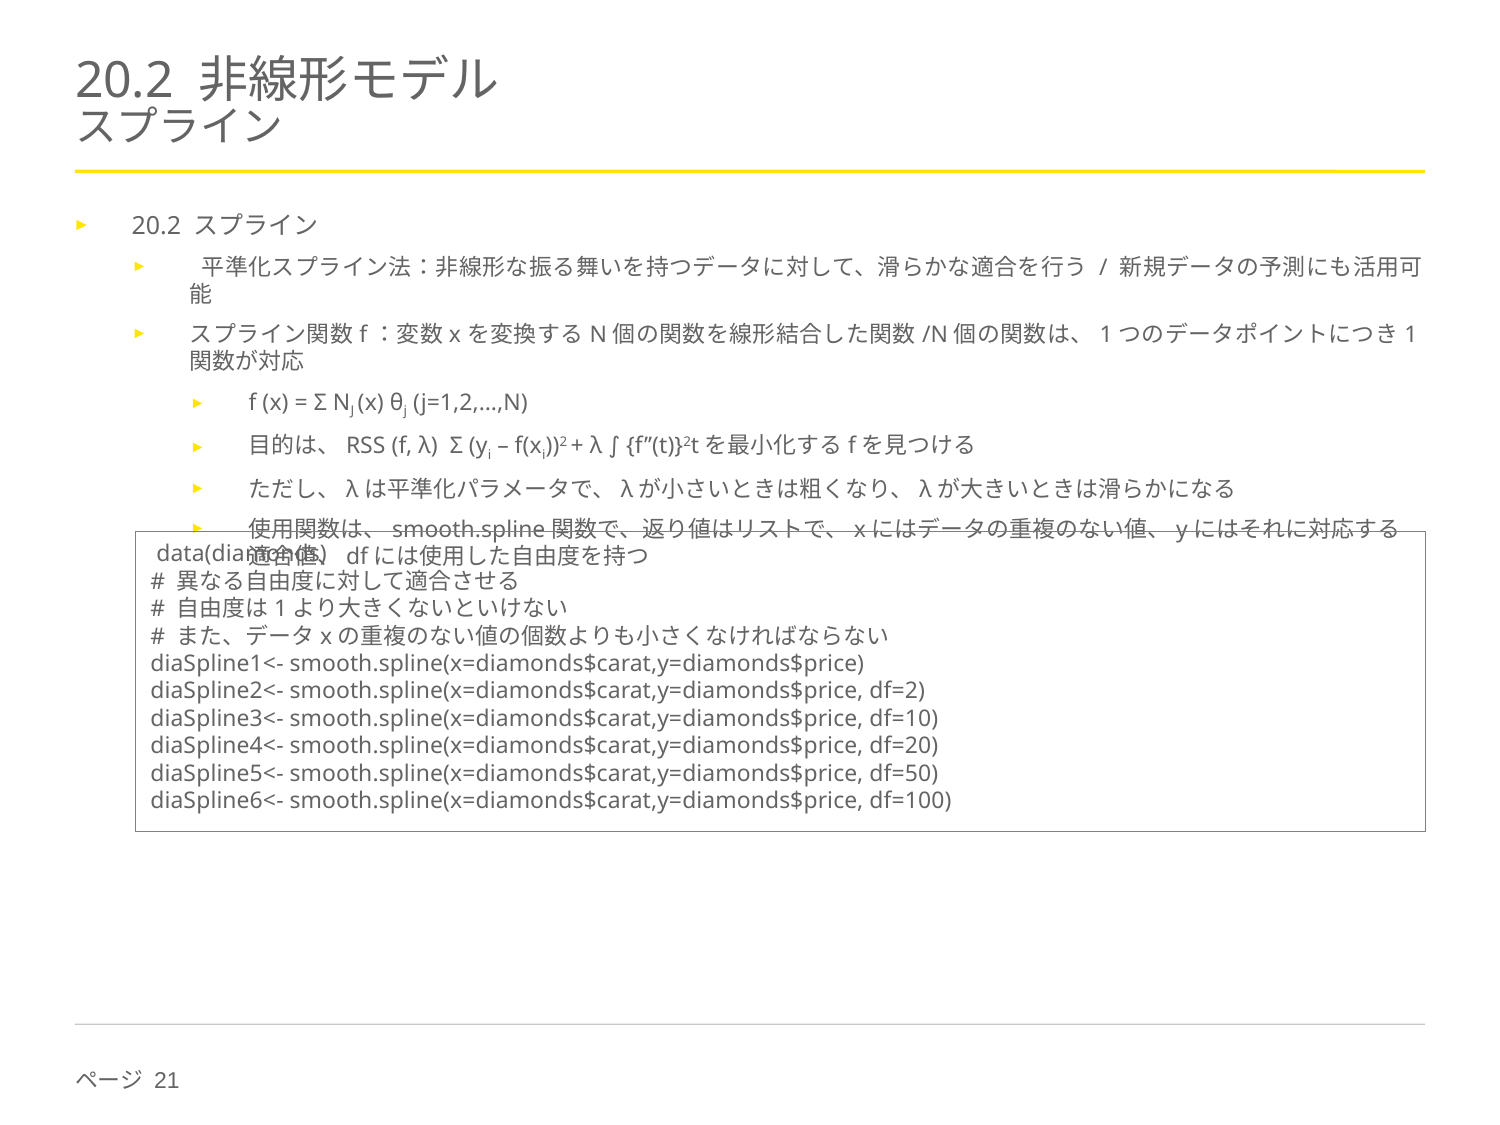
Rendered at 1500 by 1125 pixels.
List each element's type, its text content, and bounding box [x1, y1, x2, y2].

title 20.2 非線形モデル スプライン [75, 33, 1426, 175]
text_box data(diamonds) # 異なる自由度に対して適合させる # 自由度は1より大きくないといけない # また、データxの重複のない値の個数よりも小さくなければならない diaSpline1<- smooth.spline(x=diamonds$carat,y=diamonds$price) diaSpline2<- smooth.spline(x=diamonds$carat,y=diamonds$price, df=2) diaSpline3<- smooth.spline(x=diamonds$carat,y=diamonds$price, df=10) diaSpline4<- smooth.spline(x=diamonds$carat,y=diamonds$price, df=20) diaSpline5<- smooth.spline(x=diamonds$carat,y=diamonds$price, df=50) diaSpline6<- smooth.spline(x=diamonds$carat,y=diamonds$price, df=100) [134, 529, 1428, 833]
list 20.2 スプライン 平準化スプライン法：非線形な振る舞いを持つデータに対して、滑らかな適合を行う / 新規データの予測にも活用可能 スプライン関数f：変数xを変換するN個の関数を線形結合した関数/N個の関数は、1つのデータポイントにつき1関数が対応 f (x) = Σ NJ (x) θj (j=1,2,…,N) 目的は、RSS (f, λ) Σ (yi – f(xi))2 + λ ∫ {f’’(t)}2tを最小化するfを見つける ただし、λは平準化パラメータで、λが小さいときは粗くなり、λが大きいときは滑らかになる 使用関数は、smooth.spline関数で、返り値はリストで、xにはデータの重複のない値、yにはそれに対応する適合値、dfには使用した自由度を持つ [73, 209, 1424, 981]
